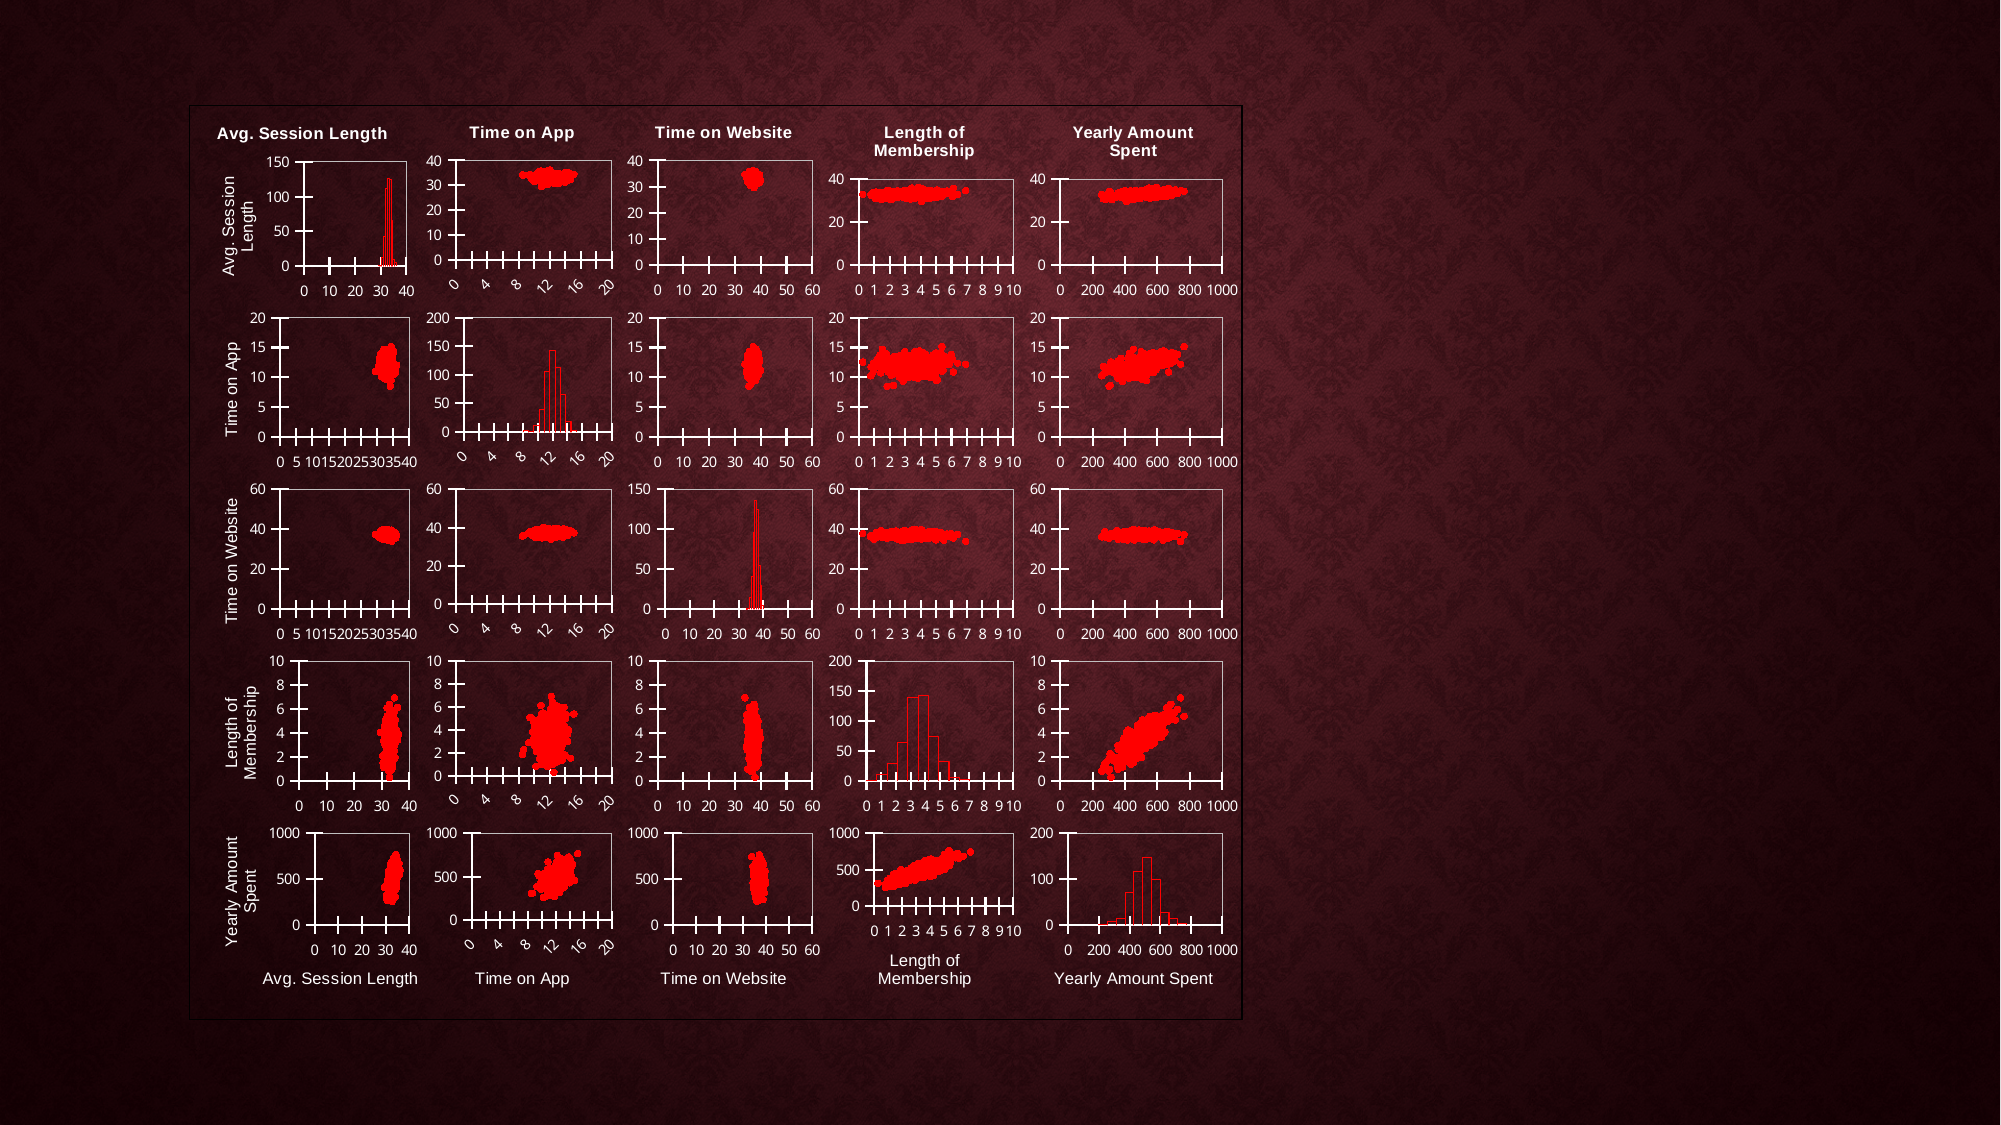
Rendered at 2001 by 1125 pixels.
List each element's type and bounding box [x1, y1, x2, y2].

text_box [186, 104, 1243, 1020]
